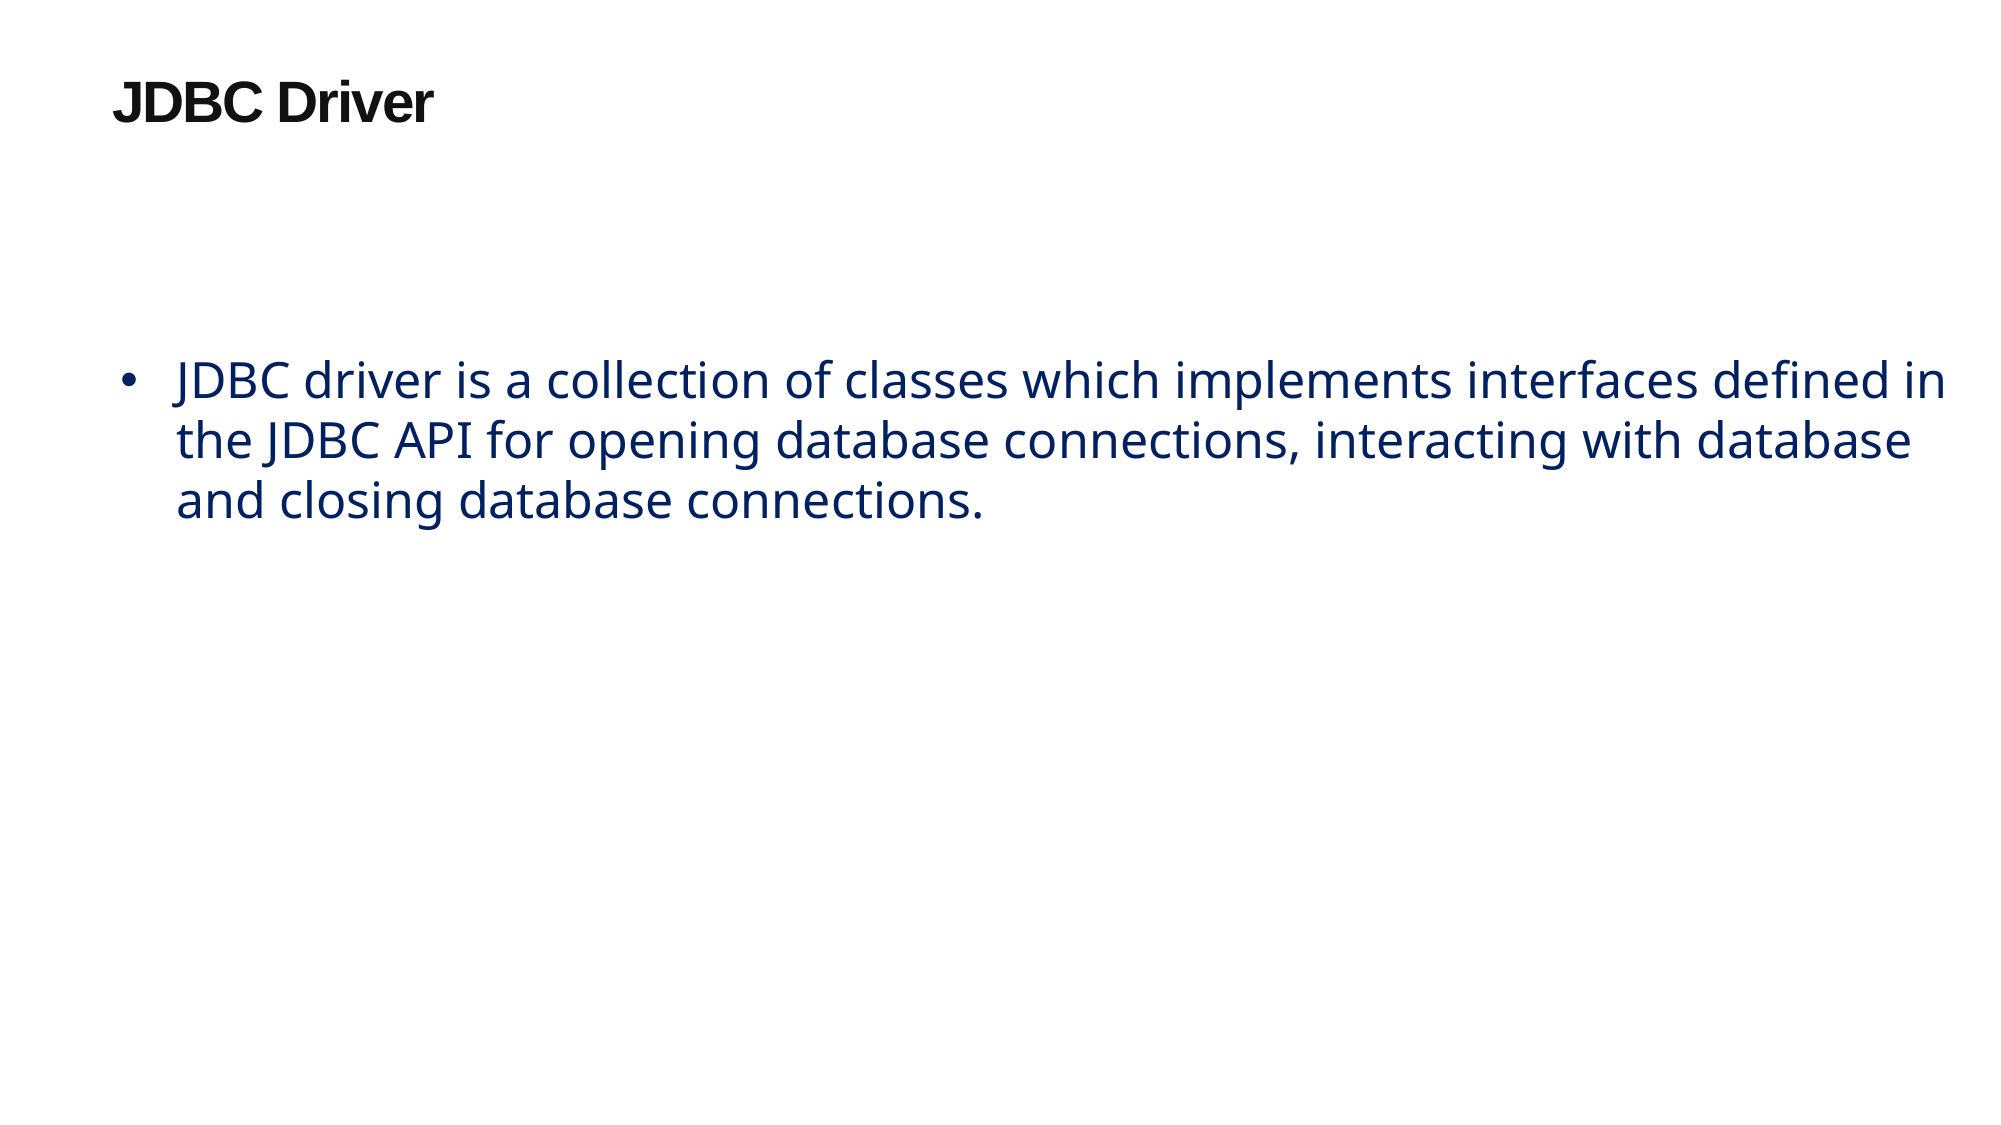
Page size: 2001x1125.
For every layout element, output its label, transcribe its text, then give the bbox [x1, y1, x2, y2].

text_box JDBC Driver [14, 0, 436, 213]
text_box JDBC driver is a collection of classes which implements interfaces defined in the JDBC API for opening database connections, interacting with database and closing database connections. [105, 341, 1967, 537]
